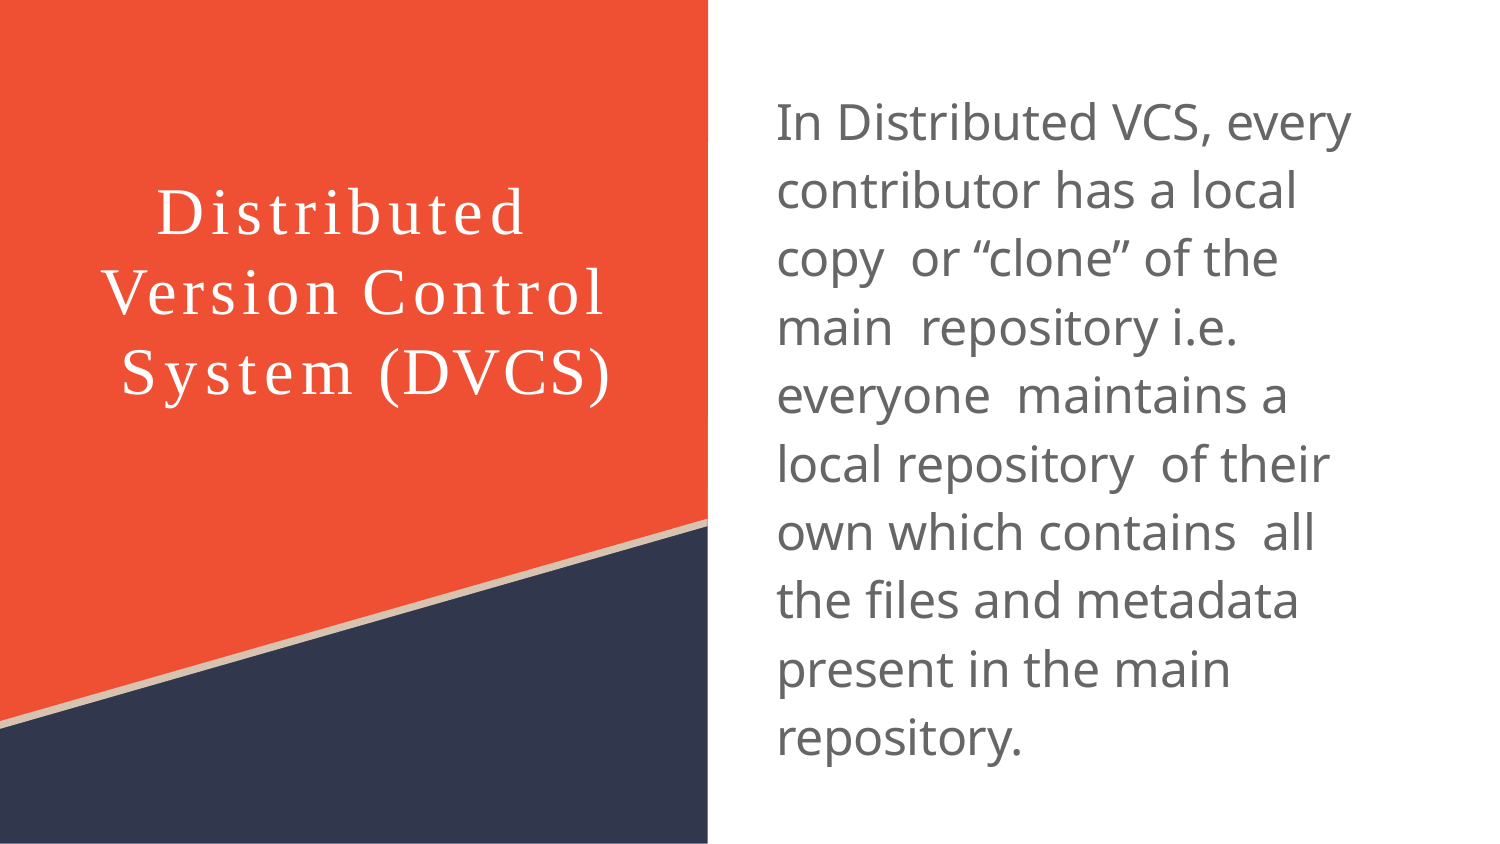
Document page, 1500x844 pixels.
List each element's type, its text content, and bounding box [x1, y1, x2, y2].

text_box In Distributed VCS, every contributor has a local copy or “clone” of the main repository i.e. everyone maintains a local repository of their own which contains all the ﬁles and metadata present in the main repository. [773, 79, 1392, 766]
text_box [0, 0, 709, 844]
